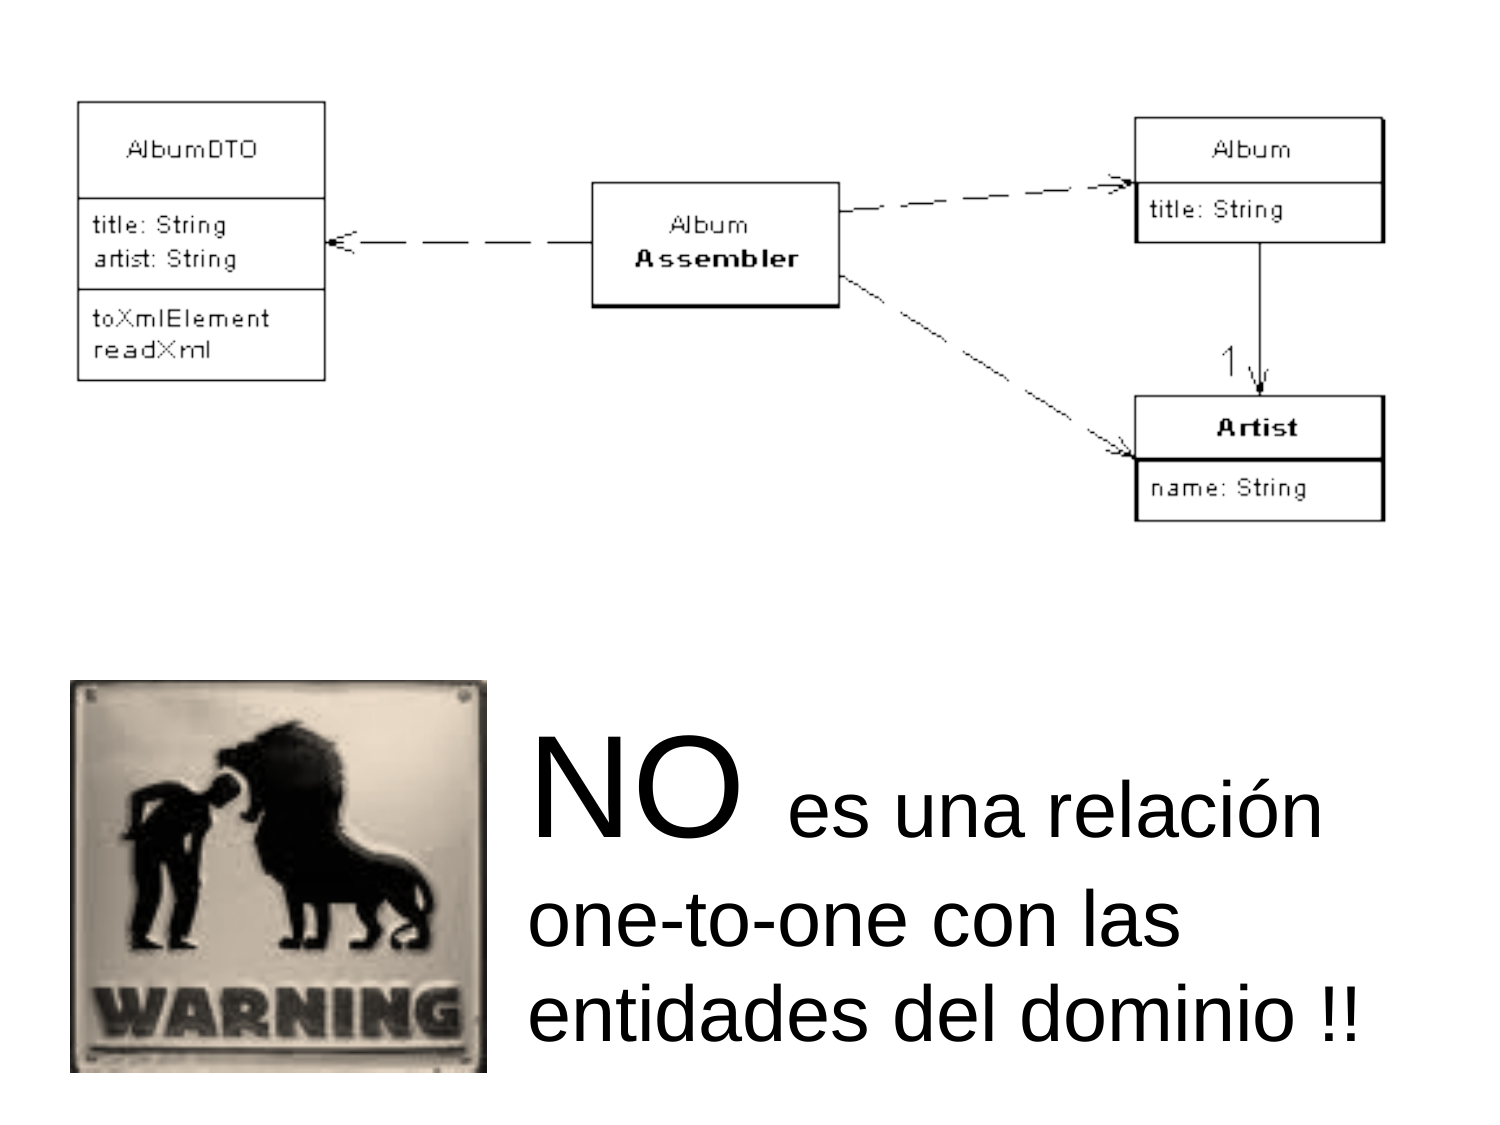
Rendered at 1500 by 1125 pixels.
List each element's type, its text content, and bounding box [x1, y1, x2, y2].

text_box NO es una relación one-to-one con las entidades del dominio !! [512, 680, 1438, 1066]
picture [74, 99, 1397, 576]
picture [70, 680, 488, 1073]
